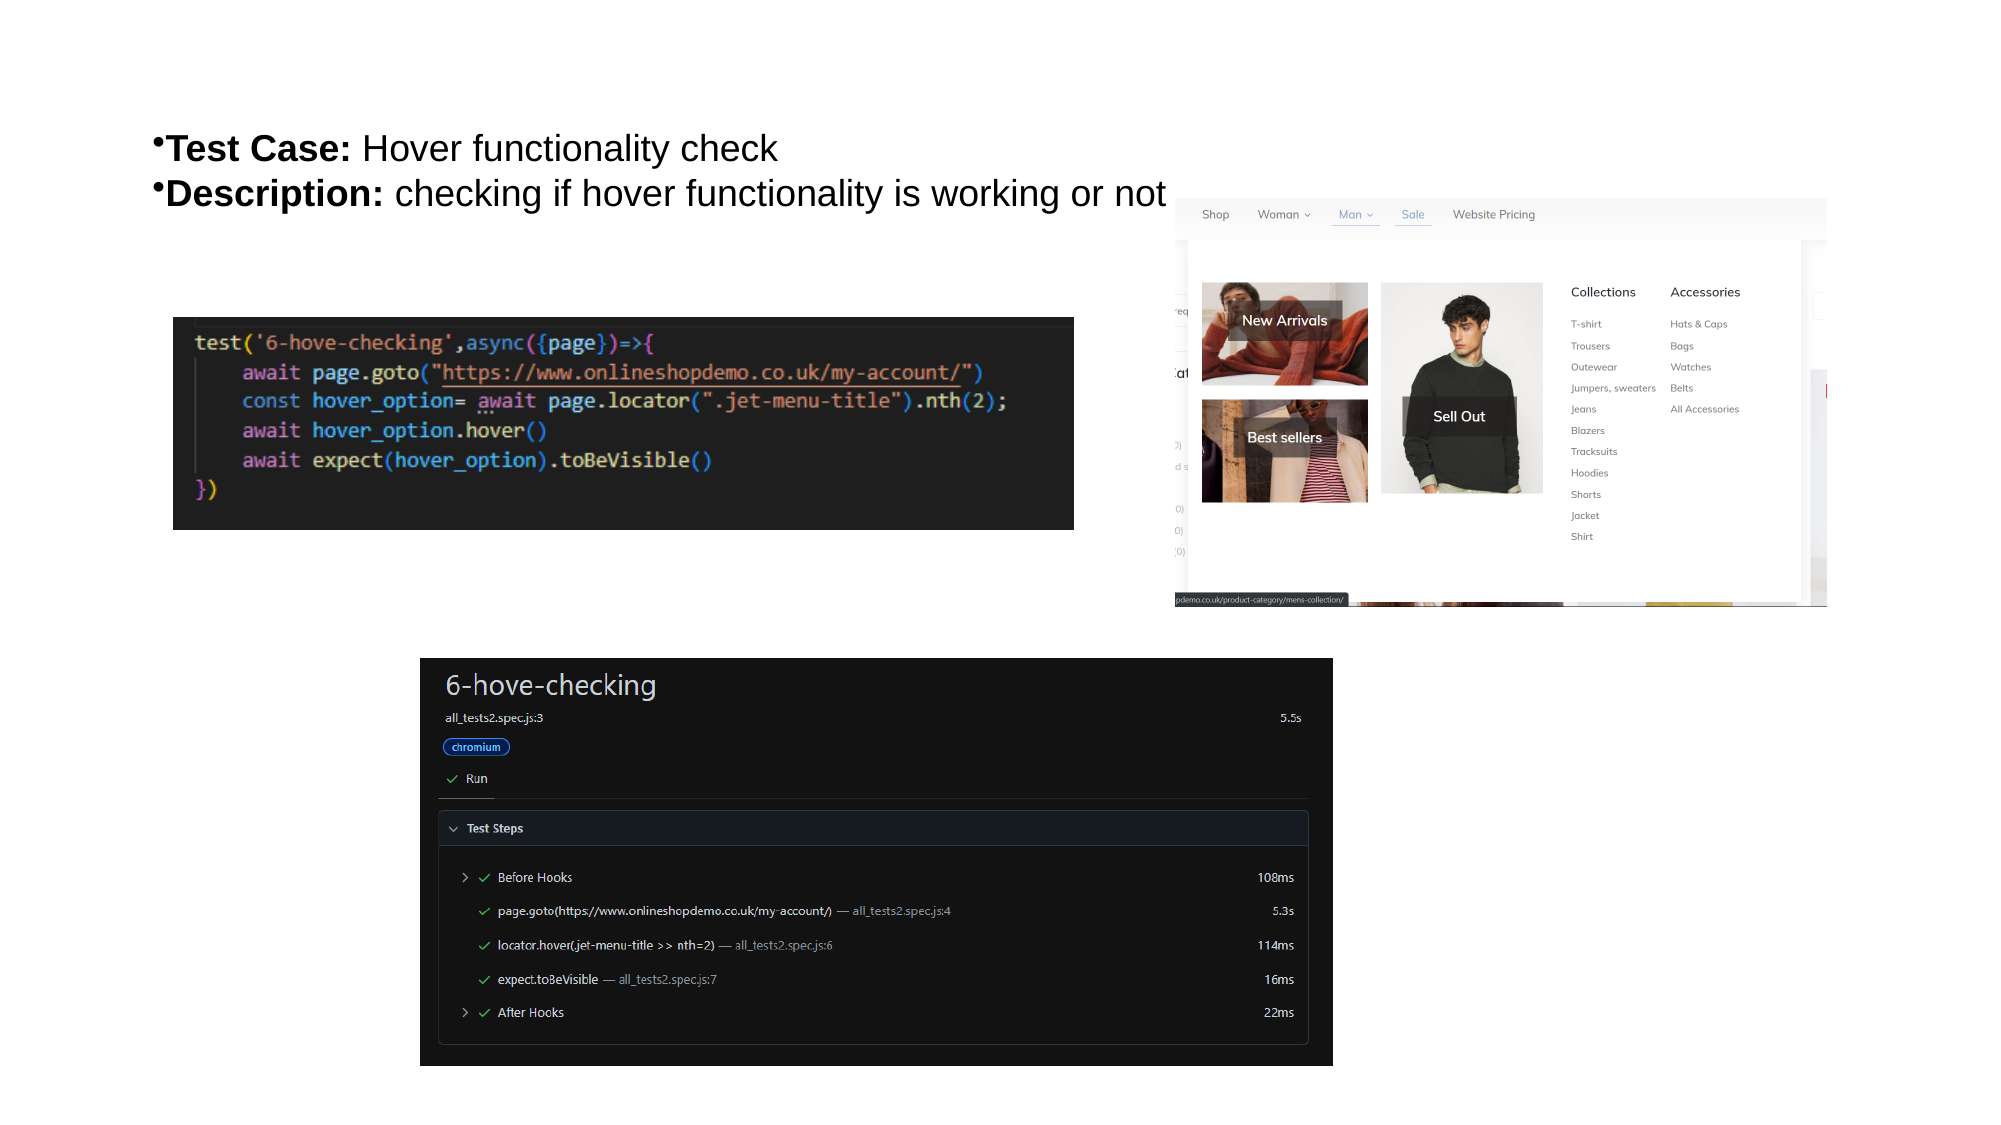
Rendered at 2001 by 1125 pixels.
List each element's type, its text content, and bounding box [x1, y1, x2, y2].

picture [420, 658, 1333, 1066]
title Test Case: Hover functionality check Description: checking if hover functionality is working or not [137, 67, 1193, 271]
picture [1175, 198, 1827, 607]
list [173, 317, 1074, 530]
